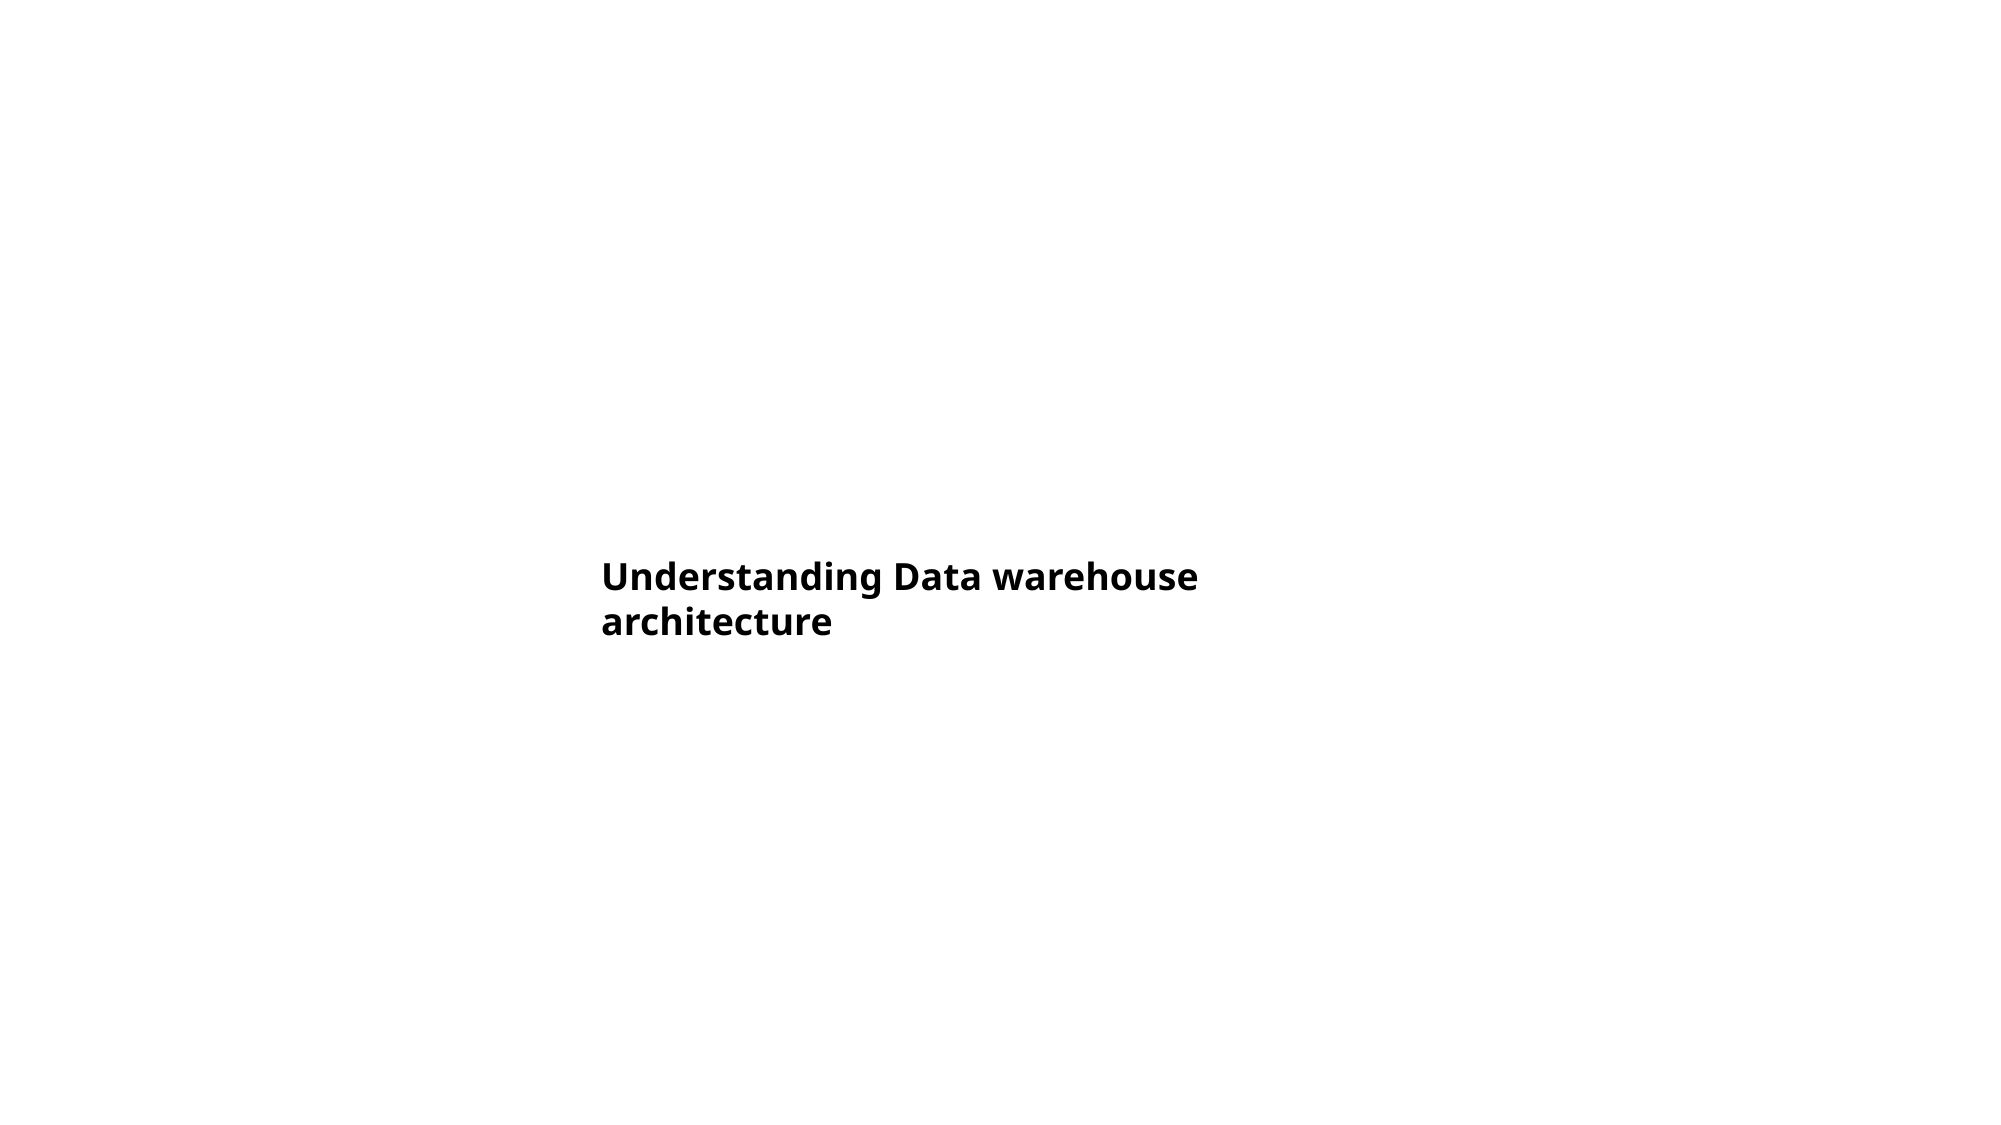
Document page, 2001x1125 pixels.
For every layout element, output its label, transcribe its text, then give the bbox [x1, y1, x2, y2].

text_box Understanding Data warehouse architecture [586, 546, 1421, 651]
